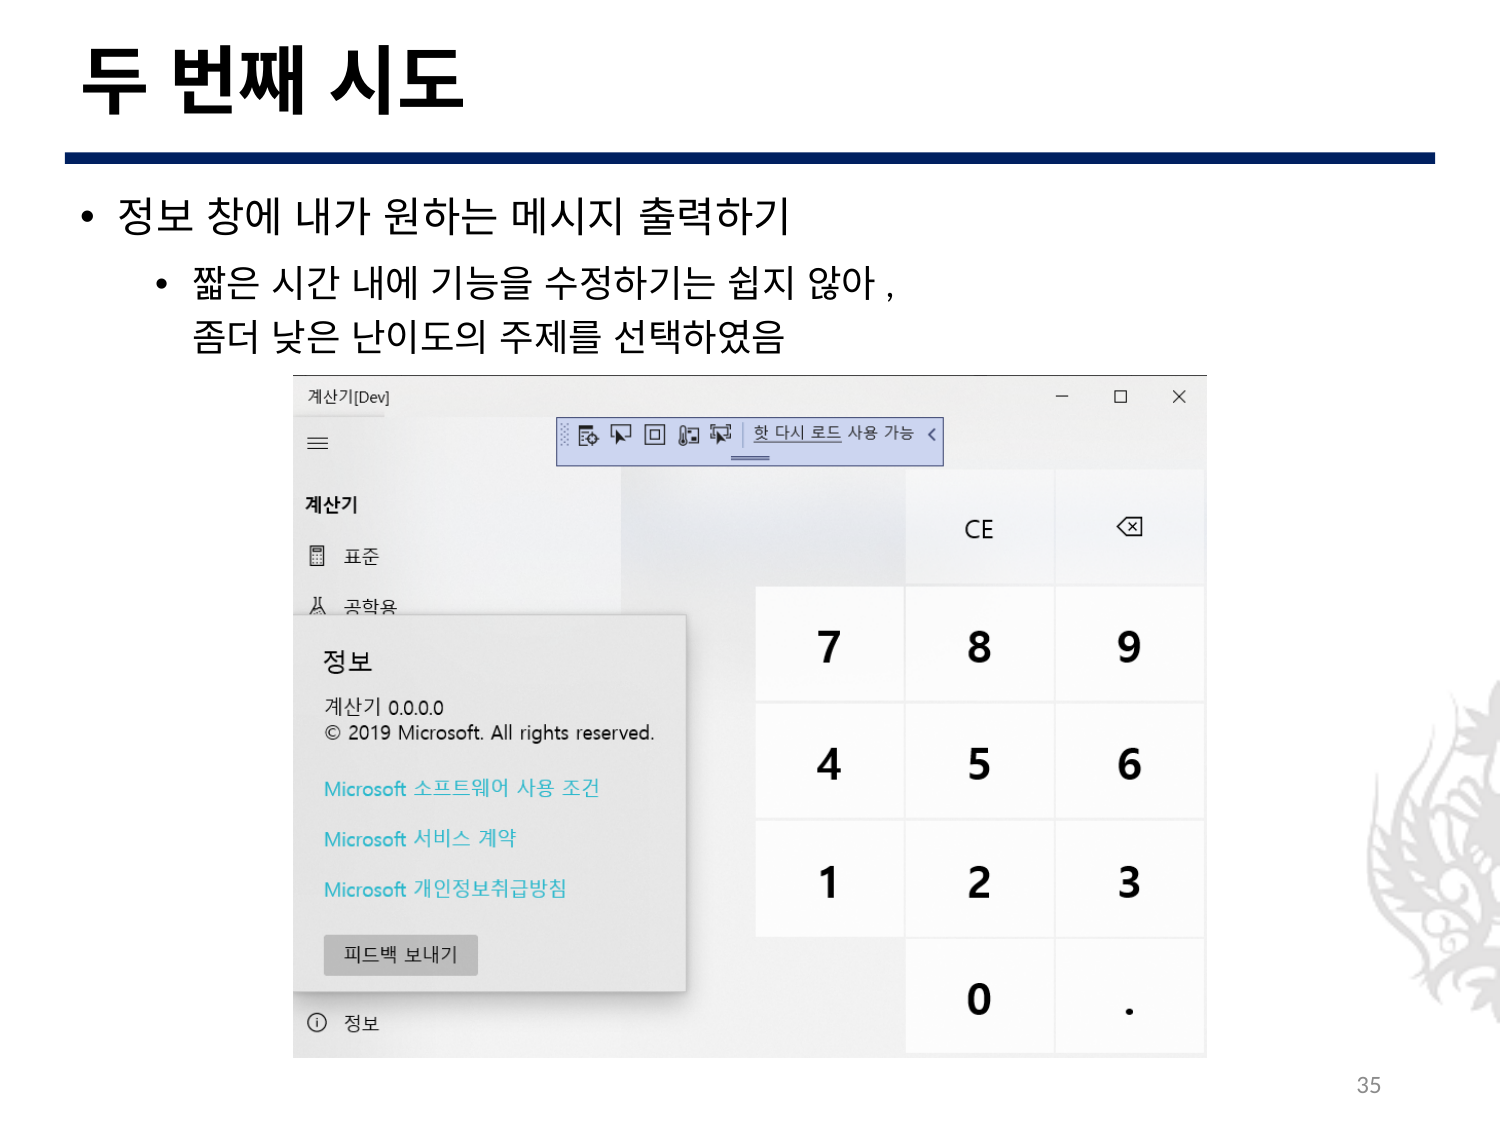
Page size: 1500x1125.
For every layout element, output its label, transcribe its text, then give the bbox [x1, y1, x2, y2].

picture [293, 375, 1207, 1058]
slide_number 35 [1059, 1057, 1397, 1111]
title 두 번째 시도 [64, 26, 1436, 143]
list 정보 창에 내가 원하는 메시지 출력하기 짧은 시간 내에 기능을 수정하기는 쉽지 않아, 좀더 낮은 난이도의 주제를 선택하였음 [64, 173, 1436, 1039]
